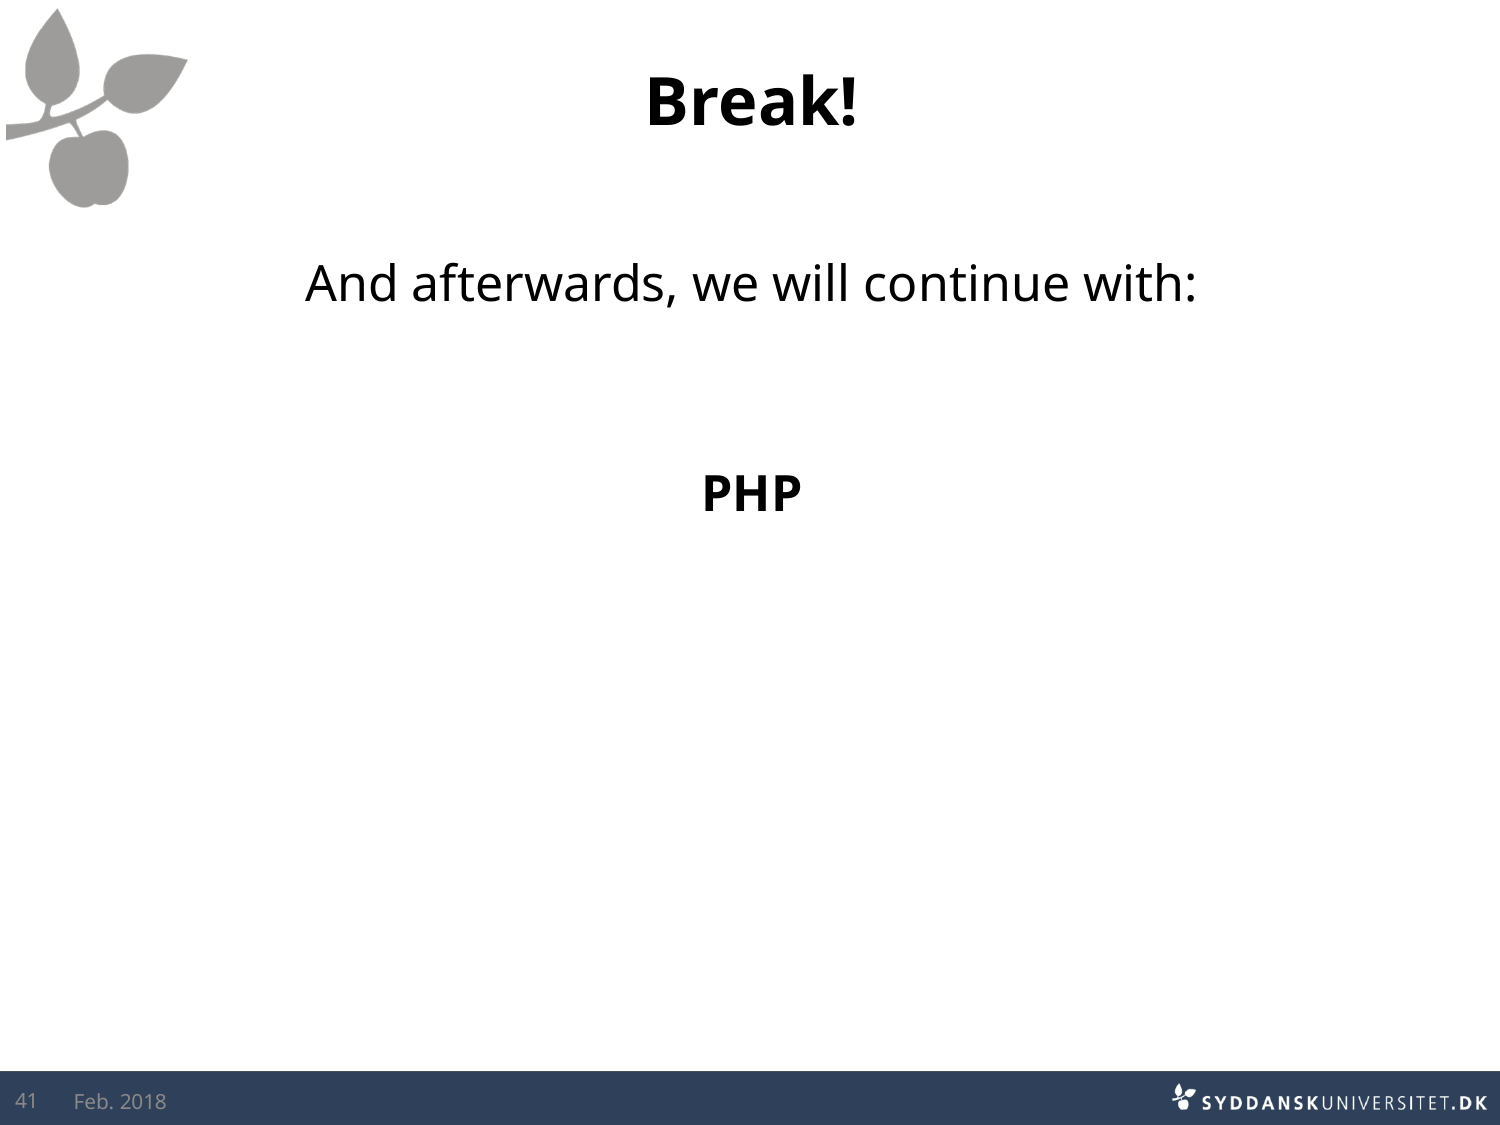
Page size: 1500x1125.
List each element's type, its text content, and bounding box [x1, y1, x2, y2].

slide_number 41 [0, 1078, 71, 1125]
picture [0, 1071, 1500, 1125]
list And afterwards, we will continue with: PHP [49, 243, 1455, 965]
picture [5, 6, 188, 209]
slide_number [71, 1078, 200, 1125]
title Break! [193, 13, 1427, 185]
